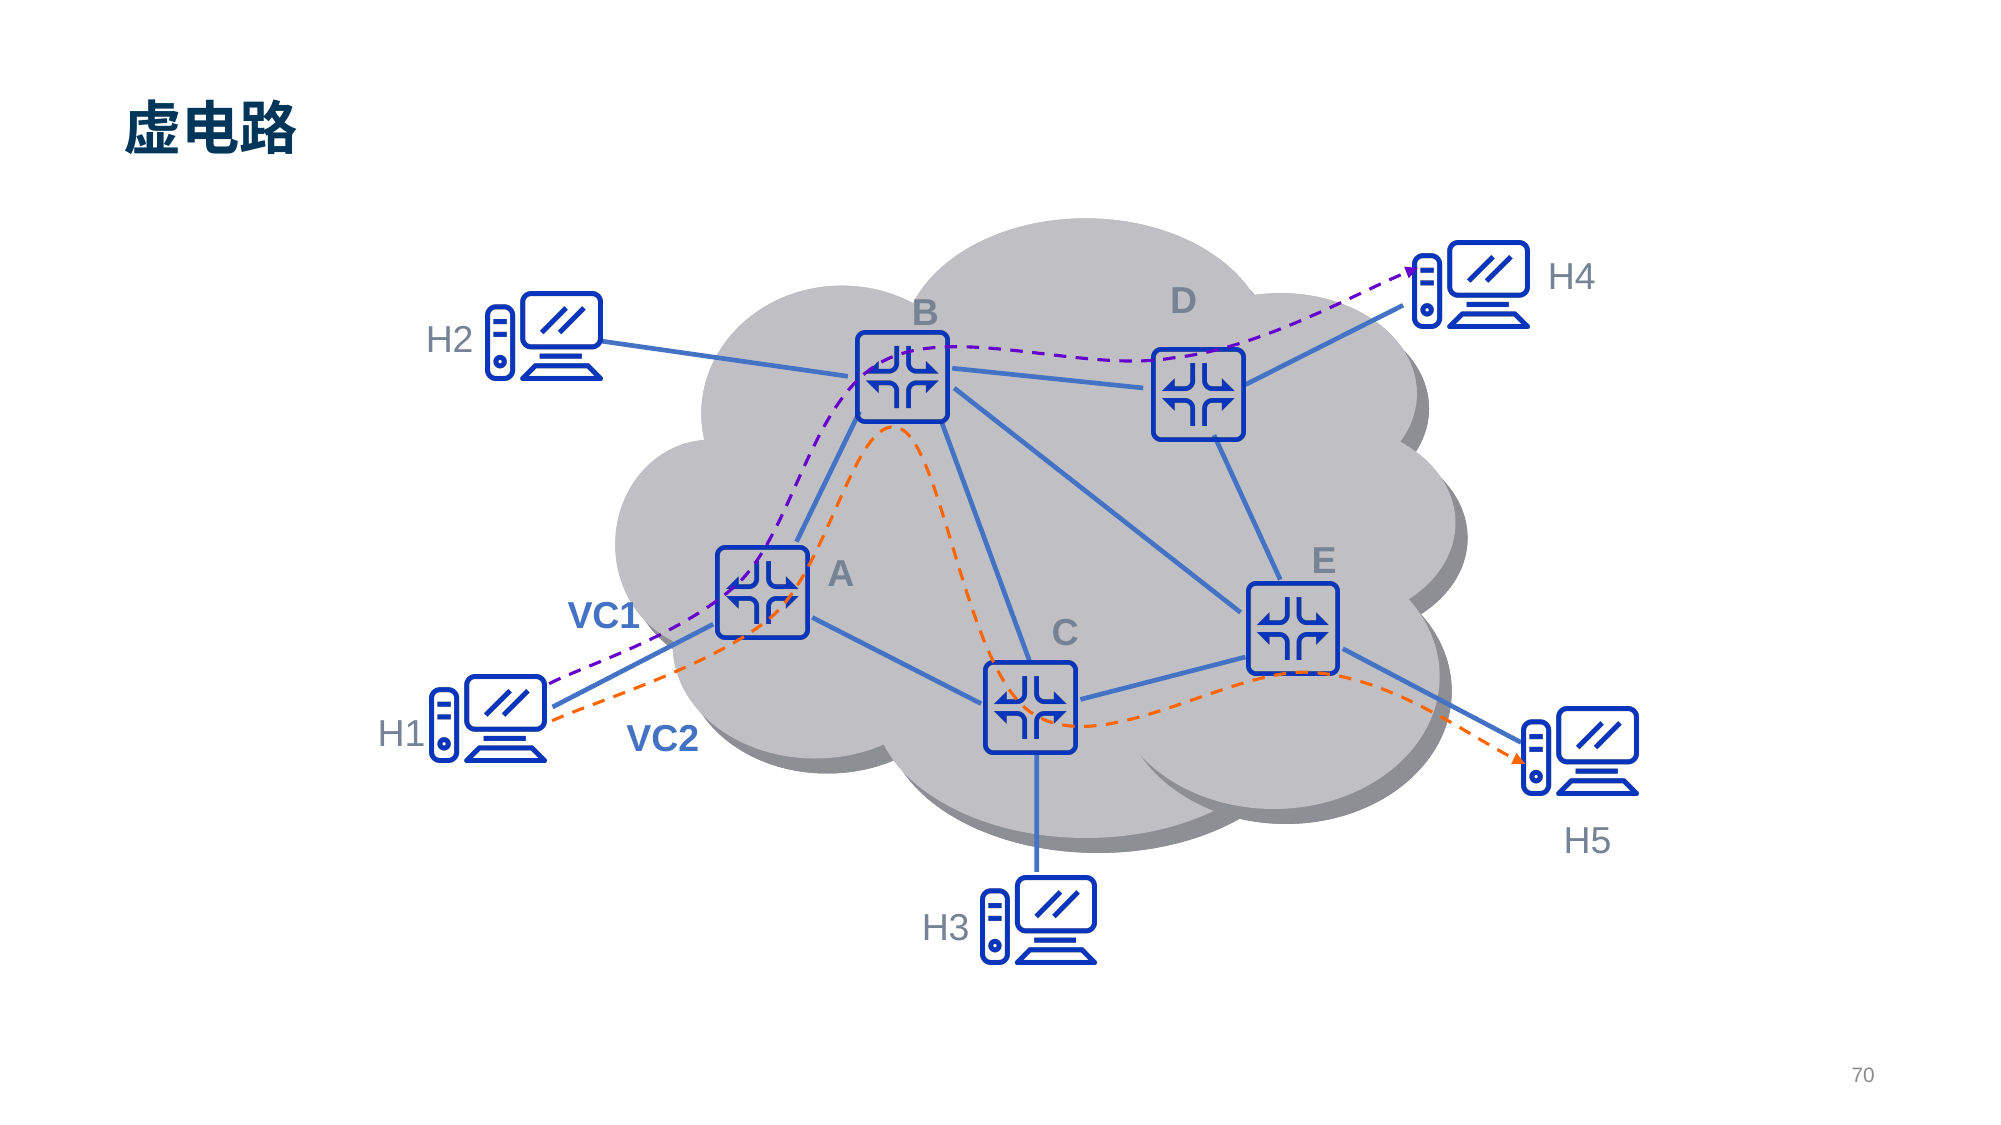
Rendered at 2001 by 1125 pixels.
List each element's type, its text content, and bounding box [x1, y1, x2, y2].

text_box H4 [1533, 244, 1611, 305]
text_box H1 [362, 701, 429, 761]
picture [1521, 706, 1639, 796]
text_box [549, 654, 611, 684]
picture [611, 210, 1530, 861]
text_box H5 [1548, 808, 1627, 868]
text_box VC1 [552, 583, 611, 643]
slide_number 70 [1274, 1051, 1890, 1097]
text_box [1474, 735, 1521, 765]
picture [429, 674, 547, 763]
title 虚电路 [108, 21, 1890, 169]
text_box H3 [907, 895, 979, 956]
picture [979, 875, 1097, 965]
picture [485, 291, 603, 381]
text_box [552, 697, 611, 724]
text_box H2 [411, 308, 485, 368]
